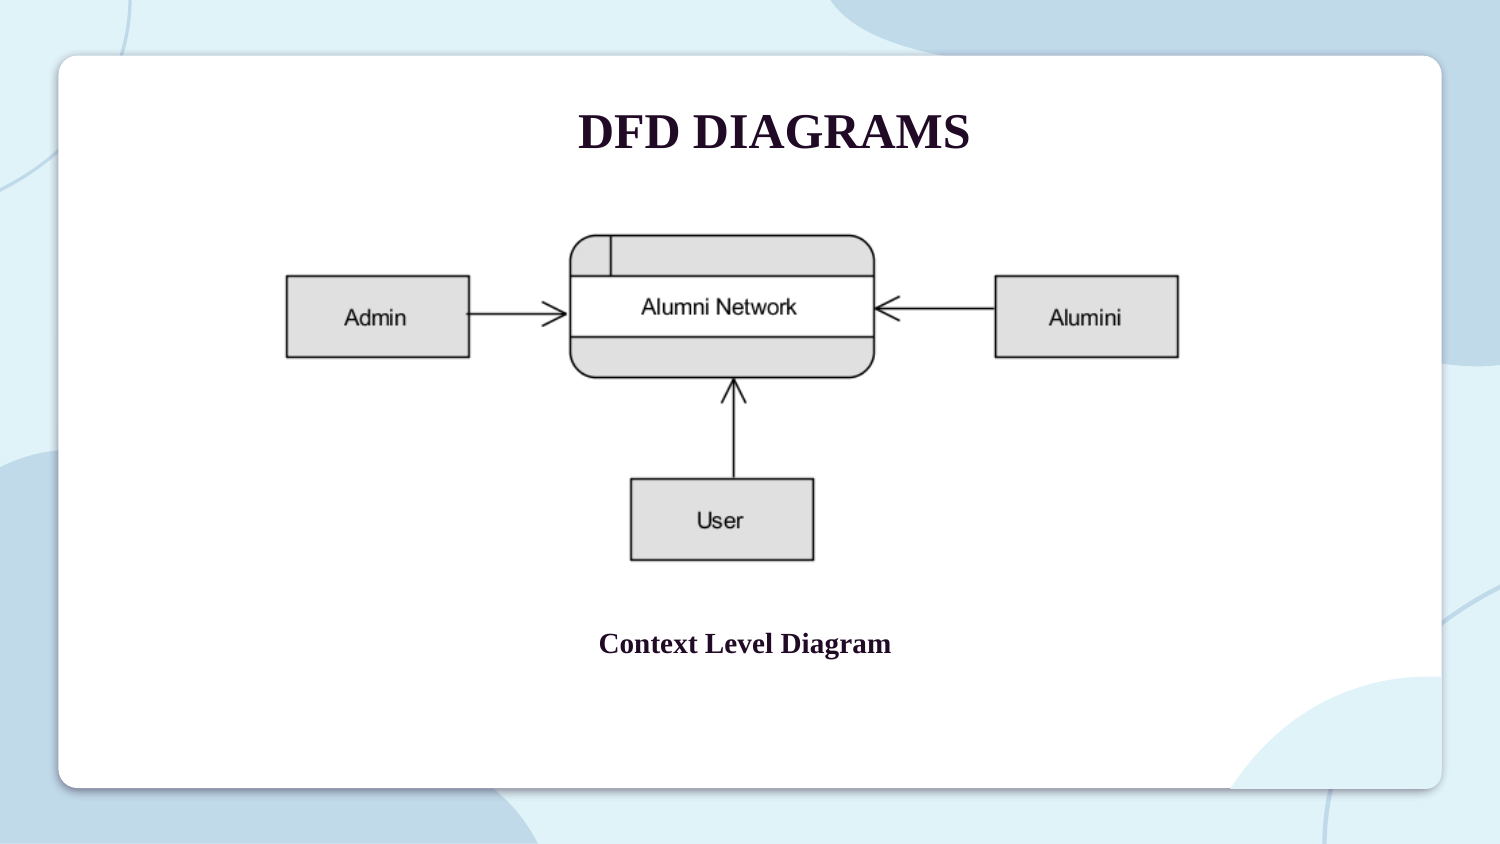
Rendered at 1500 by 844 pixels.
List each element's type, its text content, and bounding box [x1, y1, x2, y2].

text_box Context Level Diagram [465, 599, 1025, 713]
picture [261, 185, 1203, 592]
title DFD DIAGRAMS [524, 53, 1025, 174]
